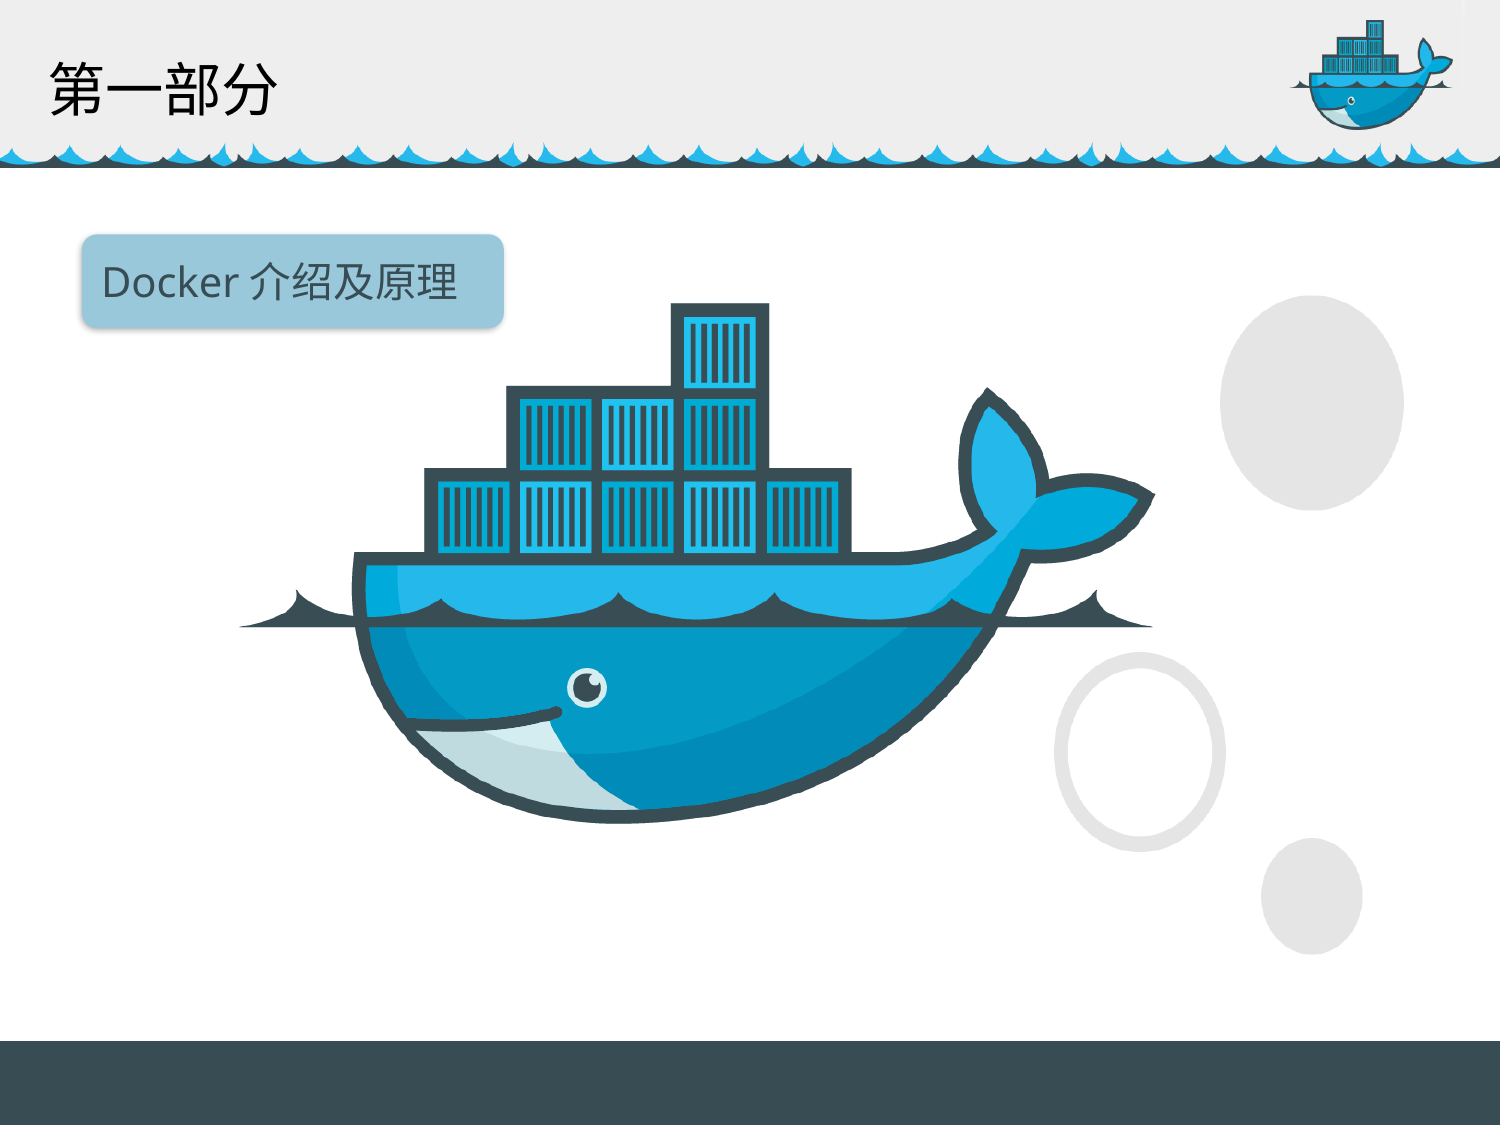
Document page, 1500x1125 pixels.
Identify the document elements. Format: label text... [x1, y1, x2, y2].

text_box 第一部分 [32, 35, 1079, 141]
picture [0, 0, 1500, 1125]
text_box Docker介绍及原理 [81, 233, 505, 291]
